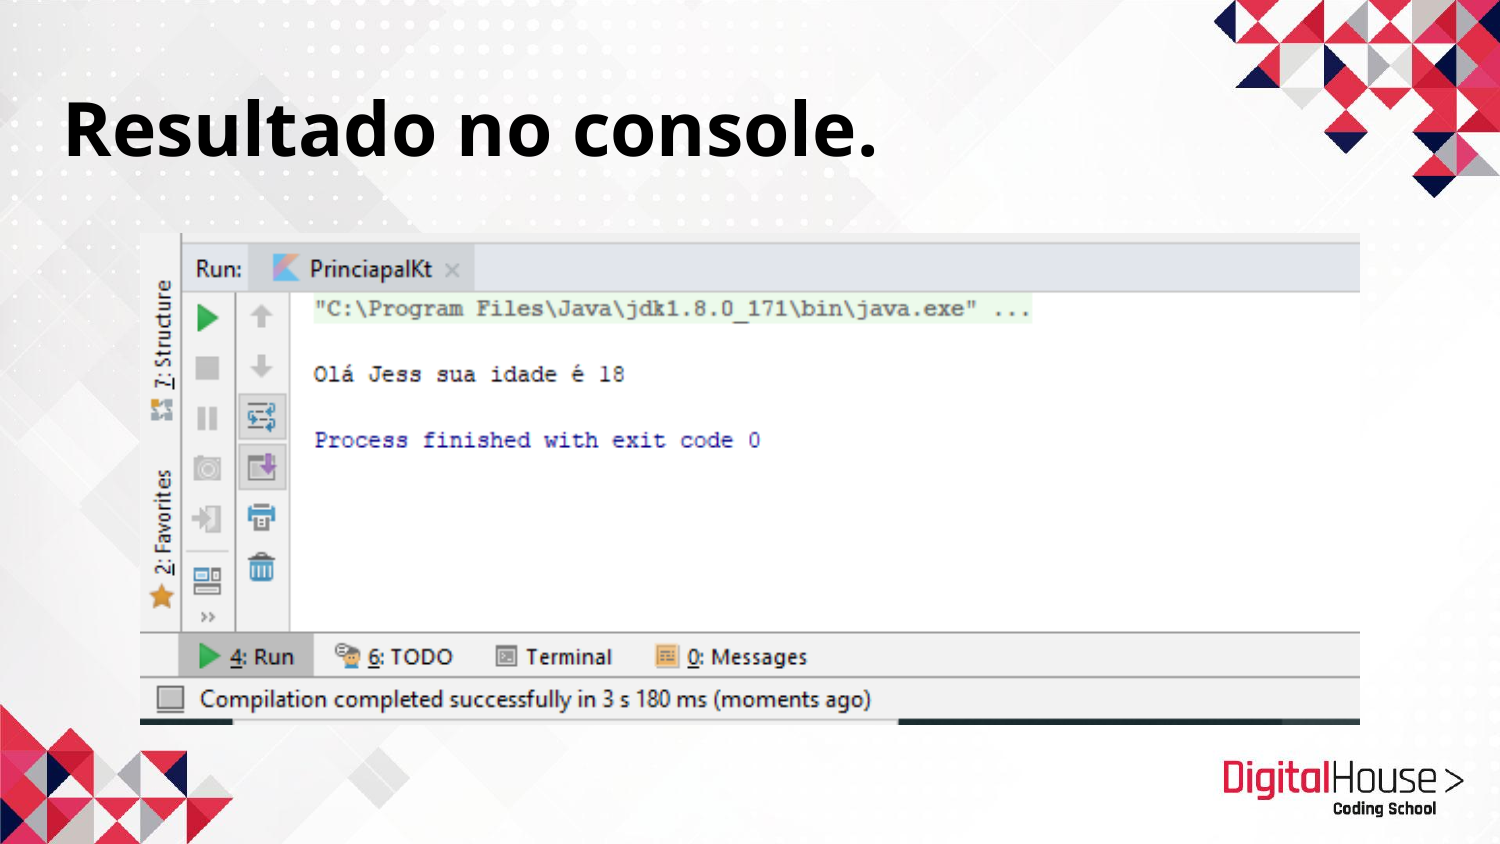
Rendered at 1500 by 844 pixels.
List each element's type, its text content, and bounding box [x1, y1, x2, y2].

title Resultado no console. [47, 39, 1365, 213]
picture [0, 0, 1500, 844]
